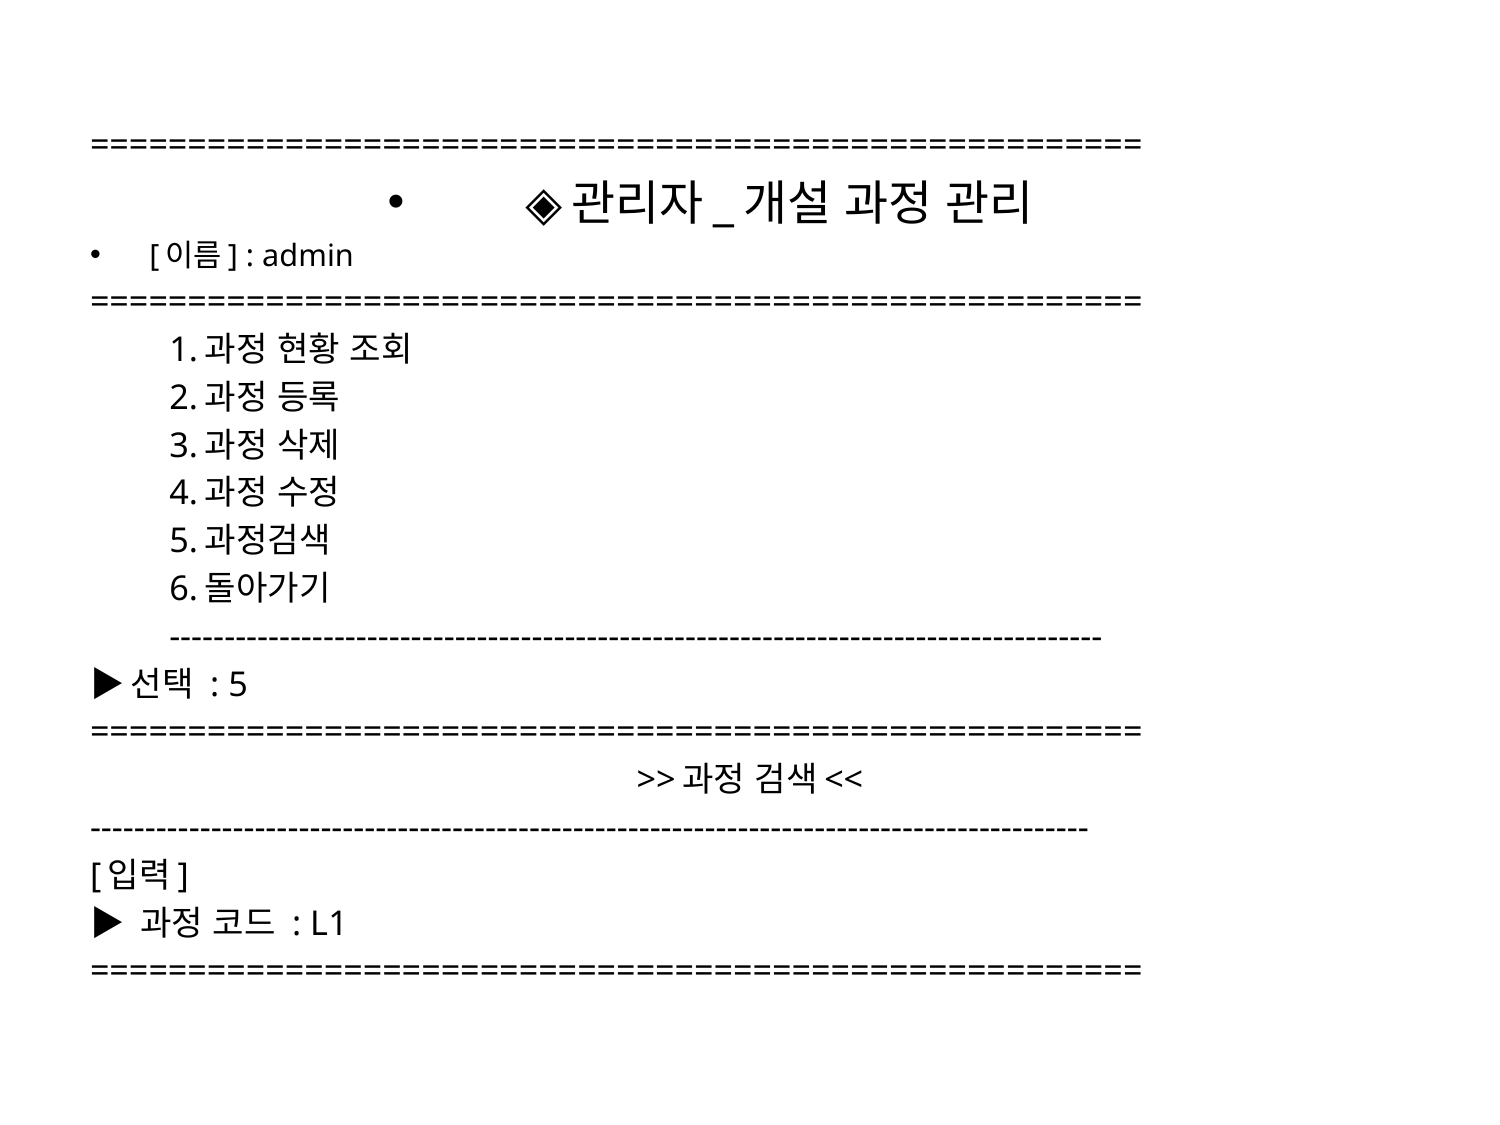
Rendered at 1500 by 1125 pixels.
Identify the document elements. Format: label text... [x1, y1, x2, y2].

list ====================================================== ◈관리자_개설 과정 관리 [이름] : admin ====================================================== 1.과정 현황 조회 2.과정 등록 3.과정 삭제 4.과정 수정 5.과정검색 6.돌아가기 ------------------------------------------------------------------------------------- ▶선택 : 5 ====================================================== >>과정 검색<< ------------------------------------------------------------------------------------------- [입력] ▶ 과정 코드 : L1 ====================================================== [75, 19, 1425, 1005]
